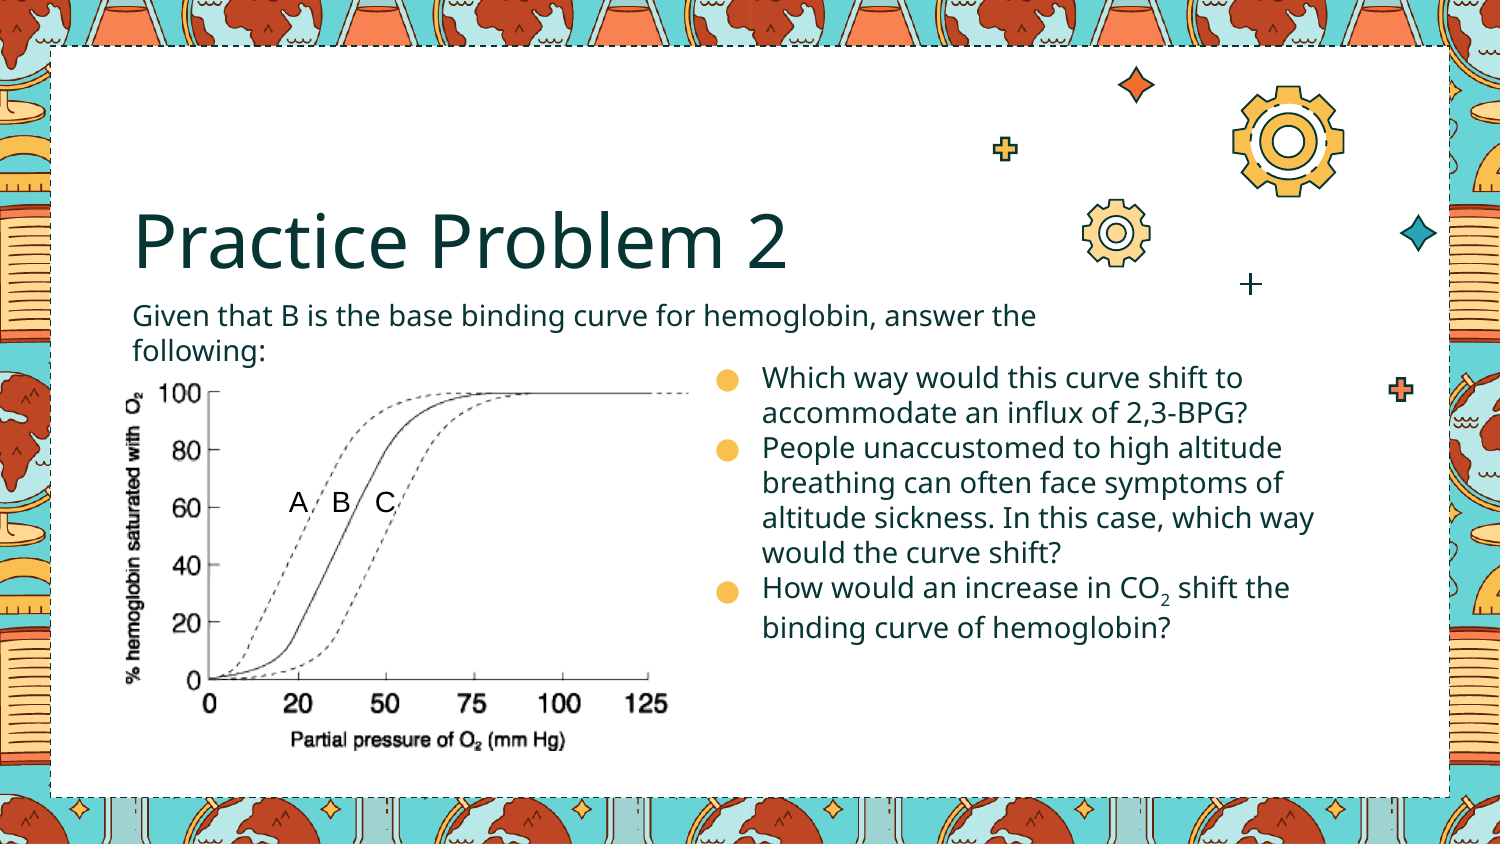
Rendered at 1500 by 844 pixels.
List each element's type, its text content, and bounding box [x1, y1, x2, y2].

text_box Which way would this curve shift to accommodate an influx of 2,3-BPG? People unaccustomed to high altitude breathing can often face symptoms of altitude sickness. In this case, which way would the curve shift? How would an increase in CO2 shift the binding curve of hemoglobin? [700, 344, 1344, 750]
picture [0, 0, 1500, 844]
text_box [1232, 85, 1345, 198]
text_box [1081, 198, 1151, 268]
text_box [992, 136, 1018, 162]
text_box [1117, 65, 1156, 105]
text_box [1388, 376, 1414, 403]
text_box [1399, 213, 1438, 253]
title Practice Problem 2 [116, 149, 825, 282]
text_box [1239, 272, 1262, 296]
subtitle Given that B is the base binding curve for hemoglobin, answer the following: [116, 282, 1181, 376]
